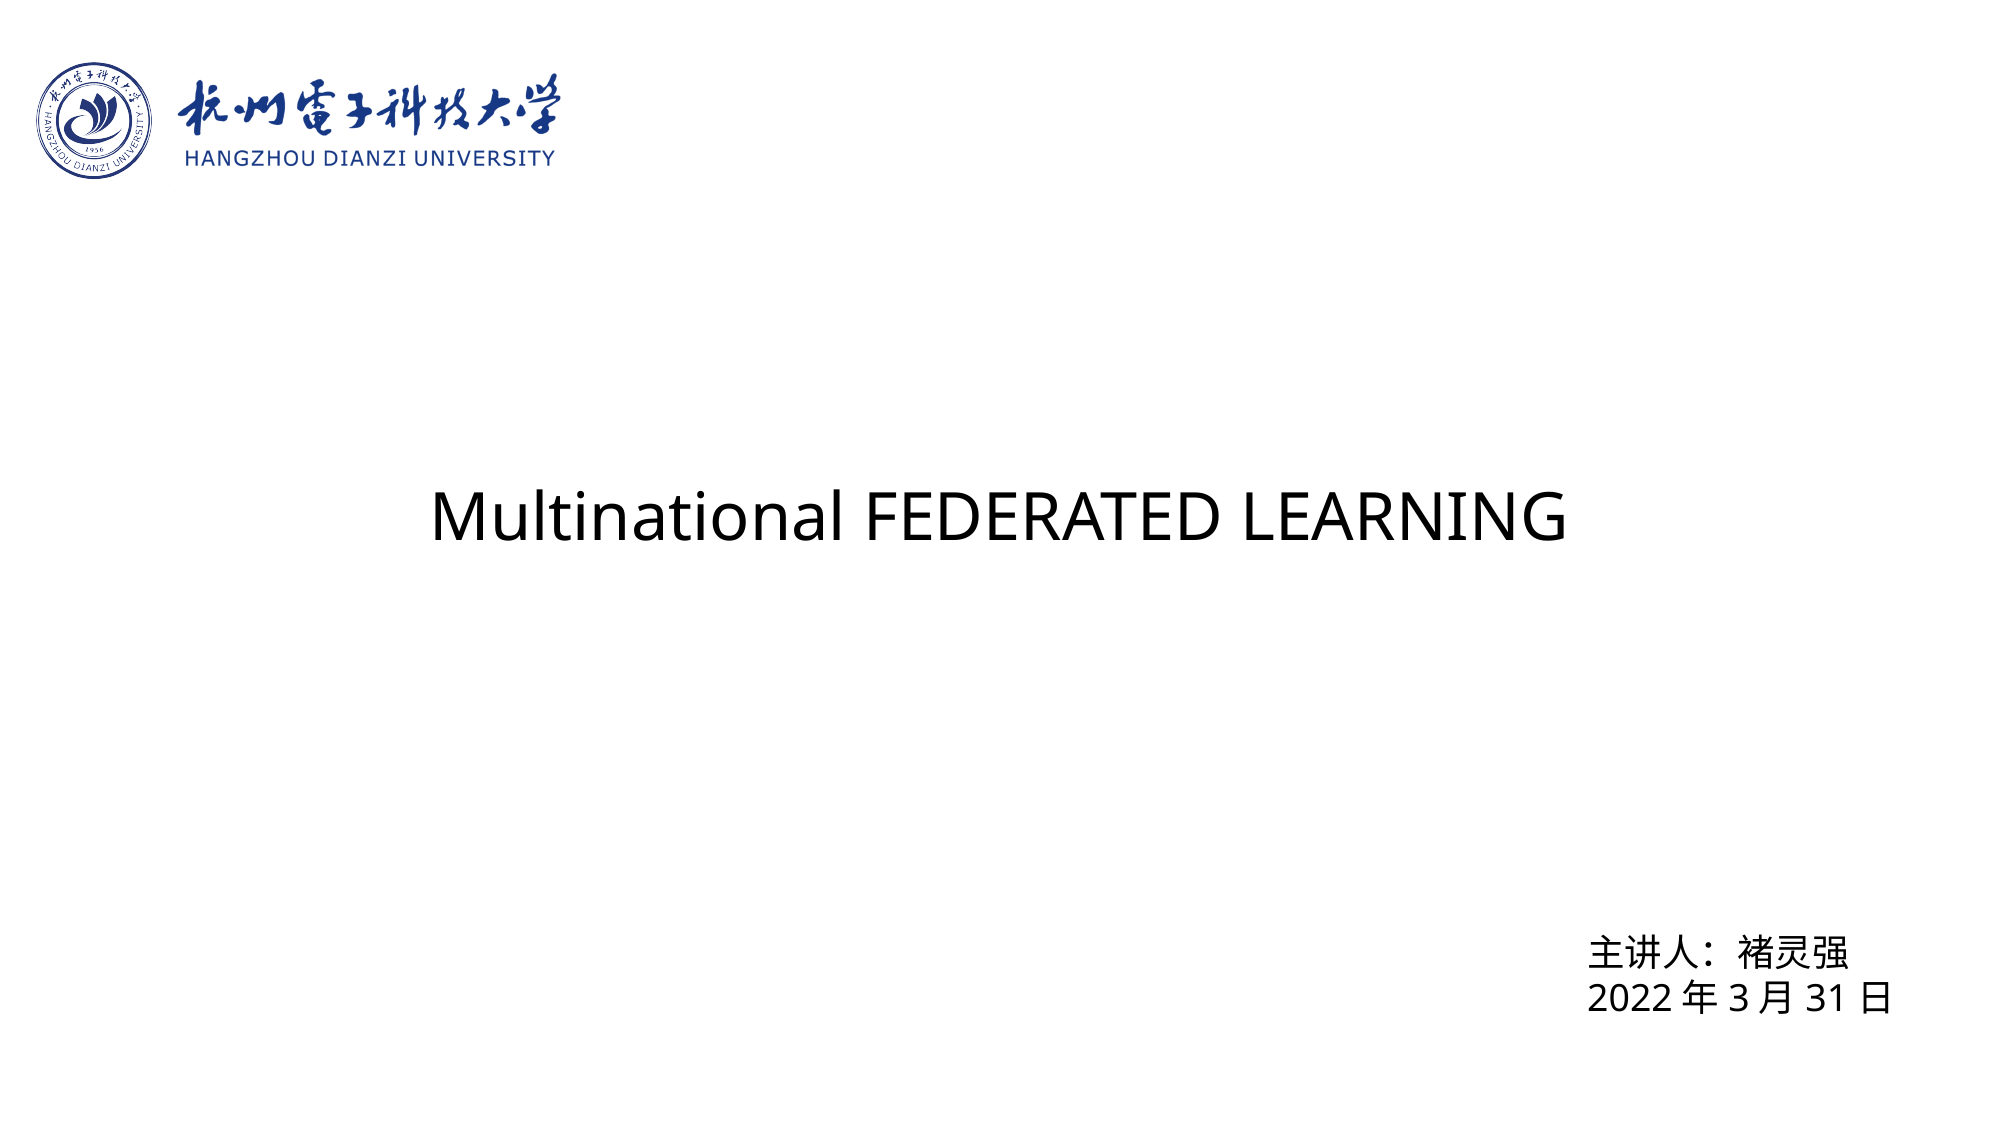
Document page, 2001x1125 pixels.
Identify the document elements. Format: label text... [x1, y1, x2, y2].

picture [34, 56, 561, 185]
text_box 主讲人：褚灵强 2022年3月31日 [1572, 921, 1910, 1027]
text_box Multinational FEDERATED LEARNING [326, 466, 1673, 562]
